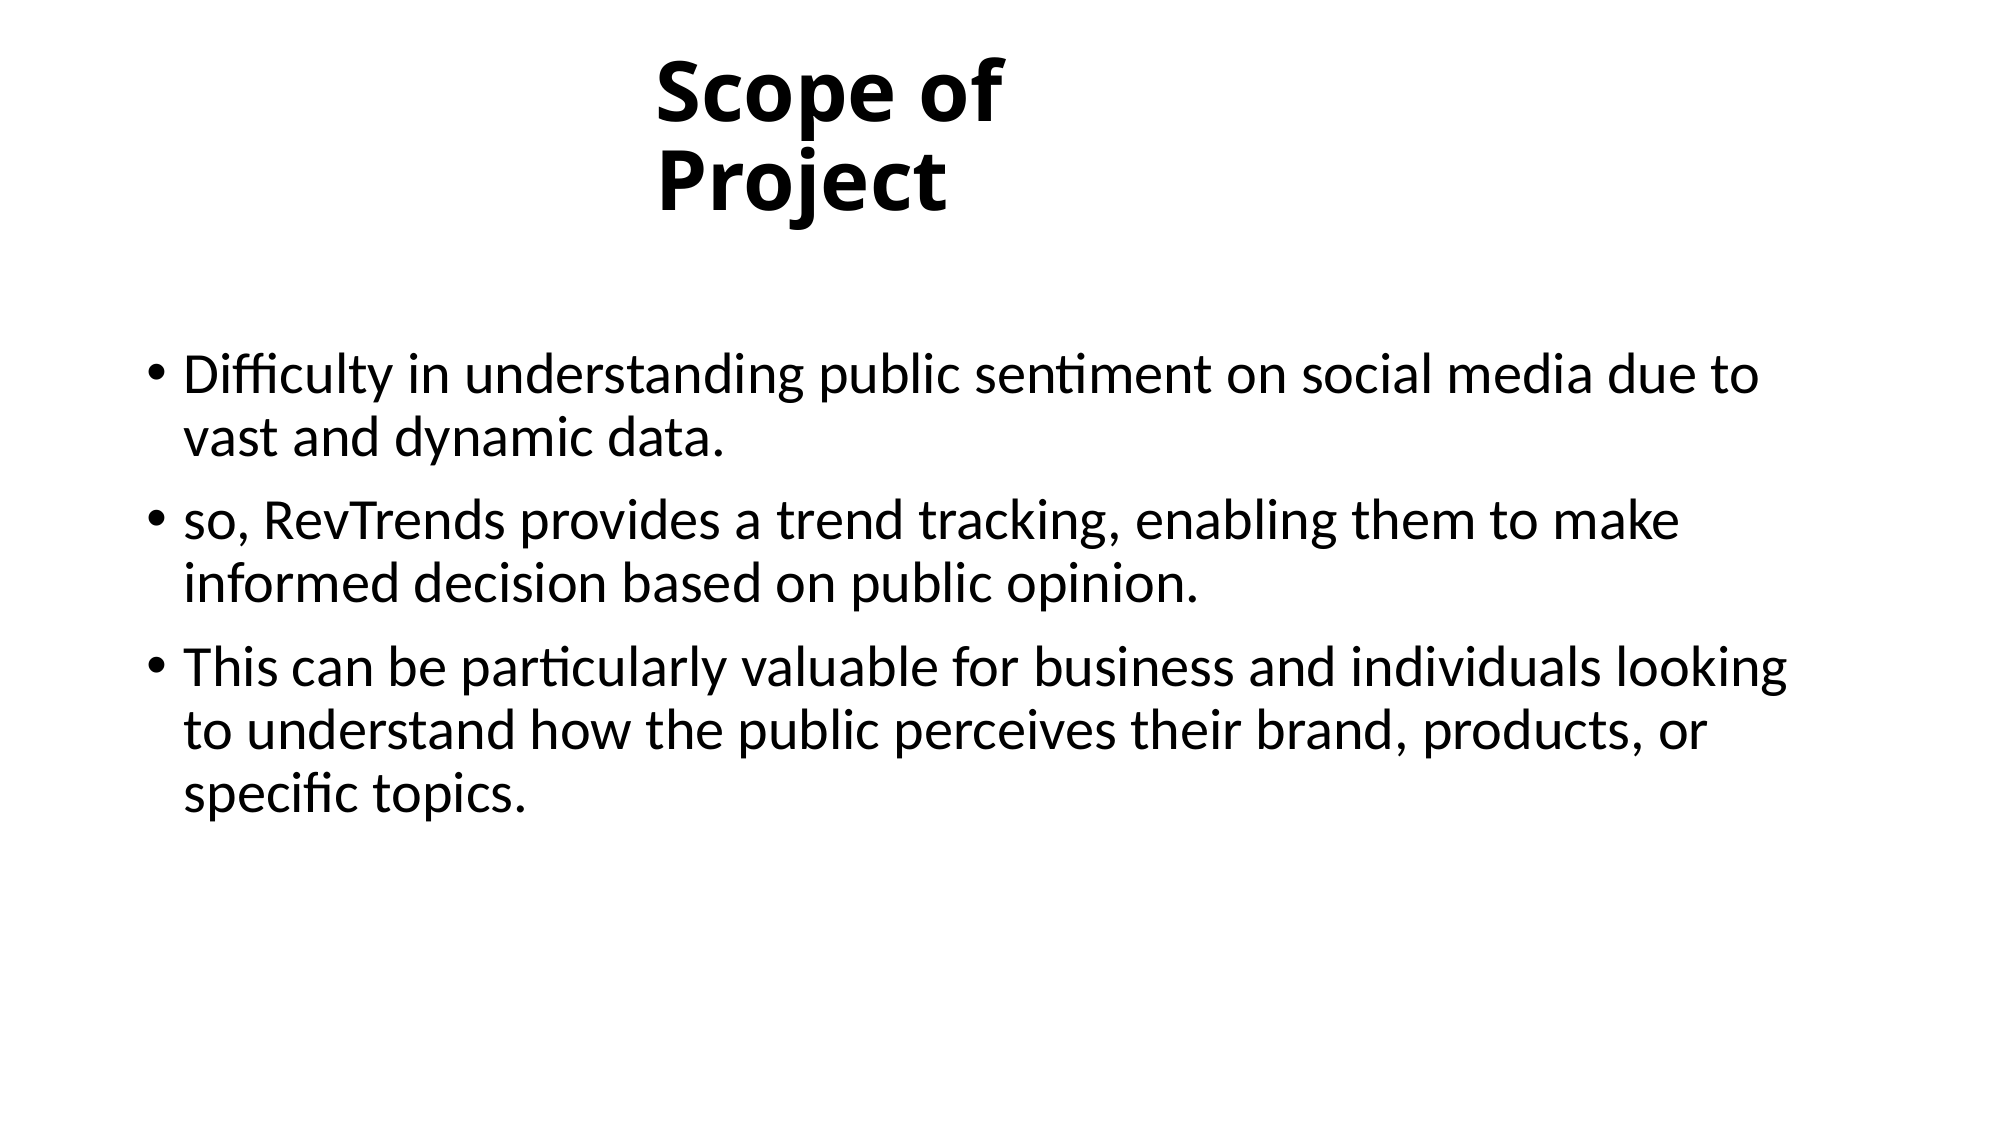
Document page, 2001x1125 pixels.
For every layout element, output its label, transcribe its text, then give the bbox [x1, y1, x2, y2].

list Difficulty in understanding public sentiment on social media due to vast and dynamic data. so, RevTrends provides a trend tracking, enabling them to make informed decision based on public opinion. This can be particularly valuable for business and individuals looking to understand how the public perceives their brand, products, or specific topics. [131, 335, 1857, 1050]
title Scope of Project [640, 30, 1268, 248]
